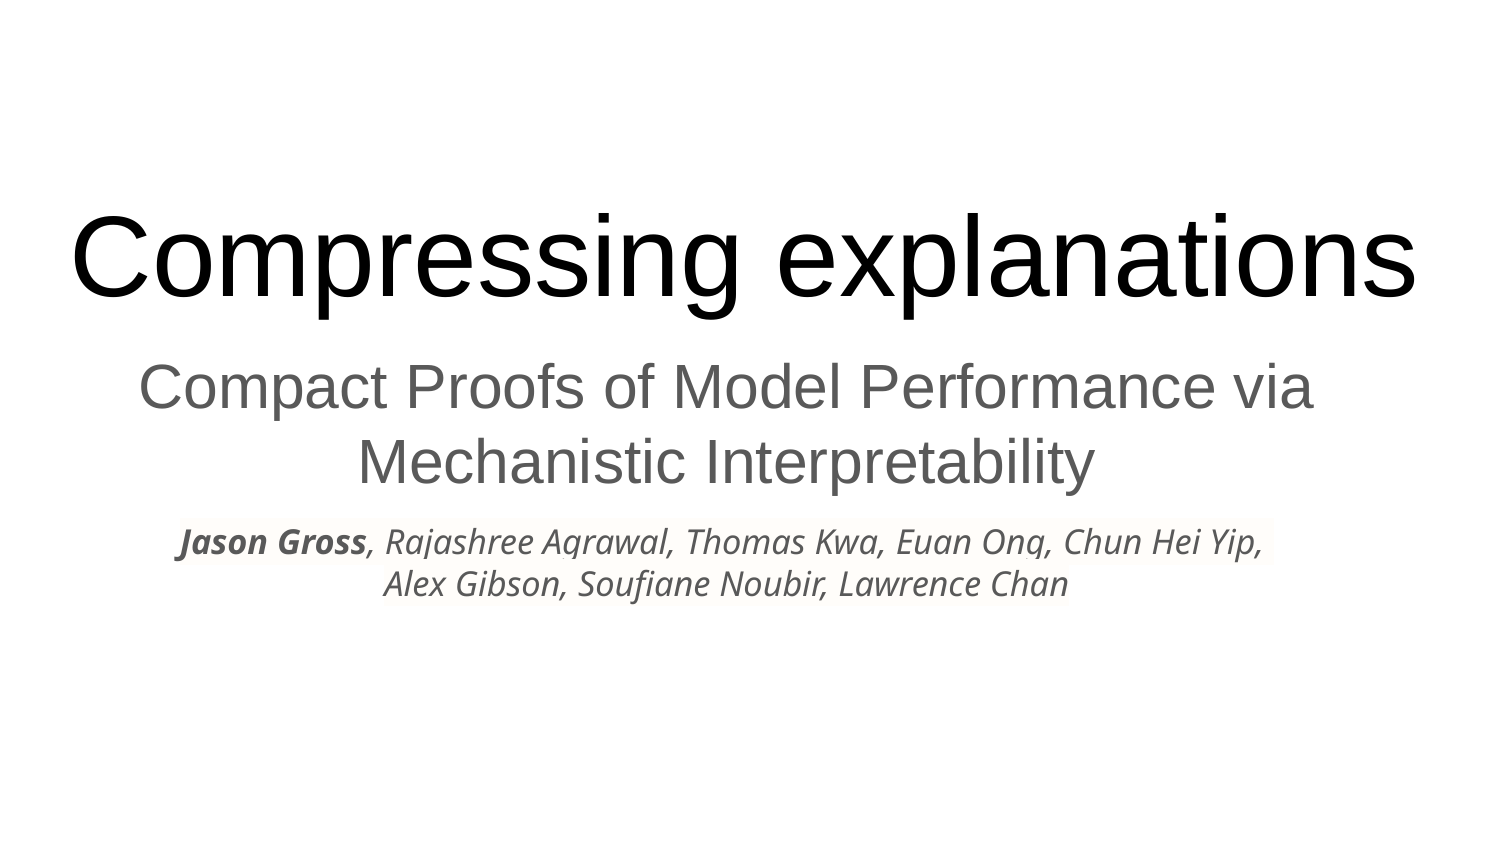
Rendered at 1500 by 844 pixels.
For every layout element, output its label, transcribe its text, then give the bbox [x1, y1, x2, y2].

title Compressing explanations [28, 182, 1462, 321]
text_box Compact Proofs of Model Performance via Mechanistic Interpretability Jason Gross, Rajashree Agrawal, Thomas Kwa, Euan Ong, Chun Hei Yip, Alex Gibson, Soufiane Noubir, Lawrence Chan [88, 330, 1365, 618]
